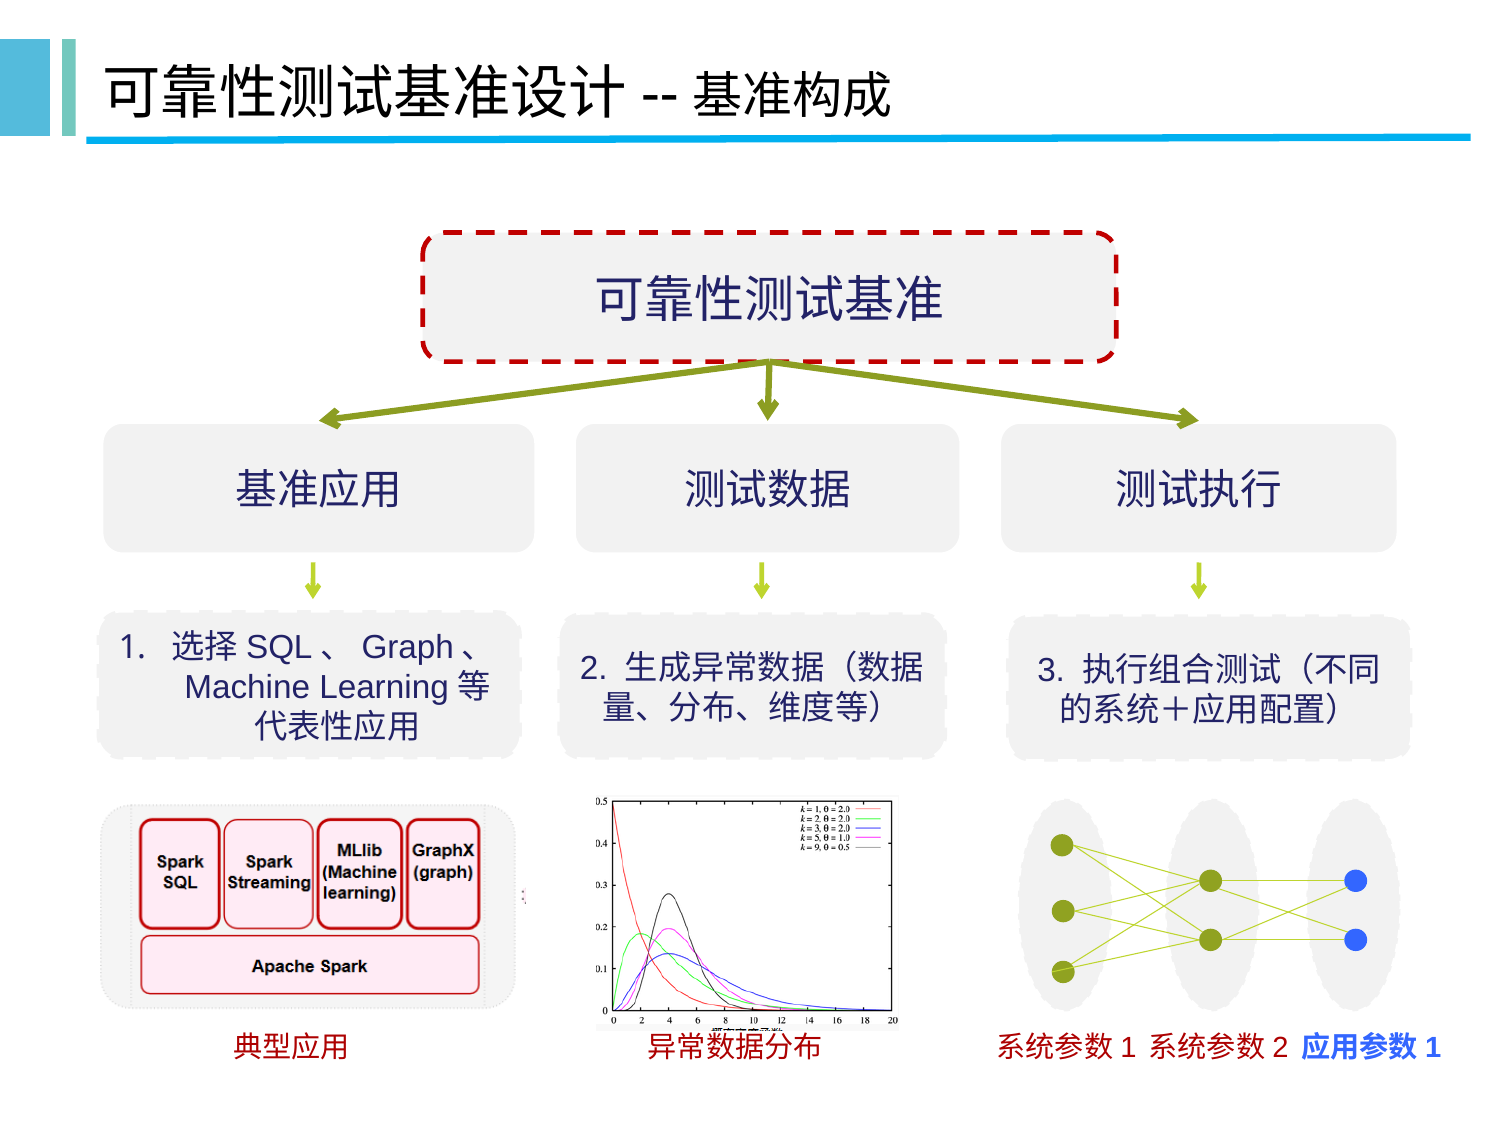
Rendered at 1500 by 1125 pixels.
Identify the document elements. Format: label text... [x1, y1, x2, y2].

text_box 系统参数2 [1133, 1020, 1286, 1071]
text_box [100, 361, 1400, 556]
text_box 系统参数1 [981, 1020, 1133, 1071]
text_box 异常数据分布 [632, 1031, 838, 1071]
text_box 可靠性测试基准 [421, 231, 1118, 361]
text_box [1073, 845, 1203, 932]
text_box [1051, 939, 1200, 972]
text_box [557, 562, 948, 1031]
text_box 典型应用 [218, 1024, 365, 1071]
text_box 应用参数1 [1286, 1020, 1456, 1071]
title 可靠性测试基准设计--基准构成 [87, 39, 1451, 136]
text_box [86, 137, 1471, 141]
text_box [88, 562, 526, 1024]
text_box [1006, 562, 1413, 1012]
